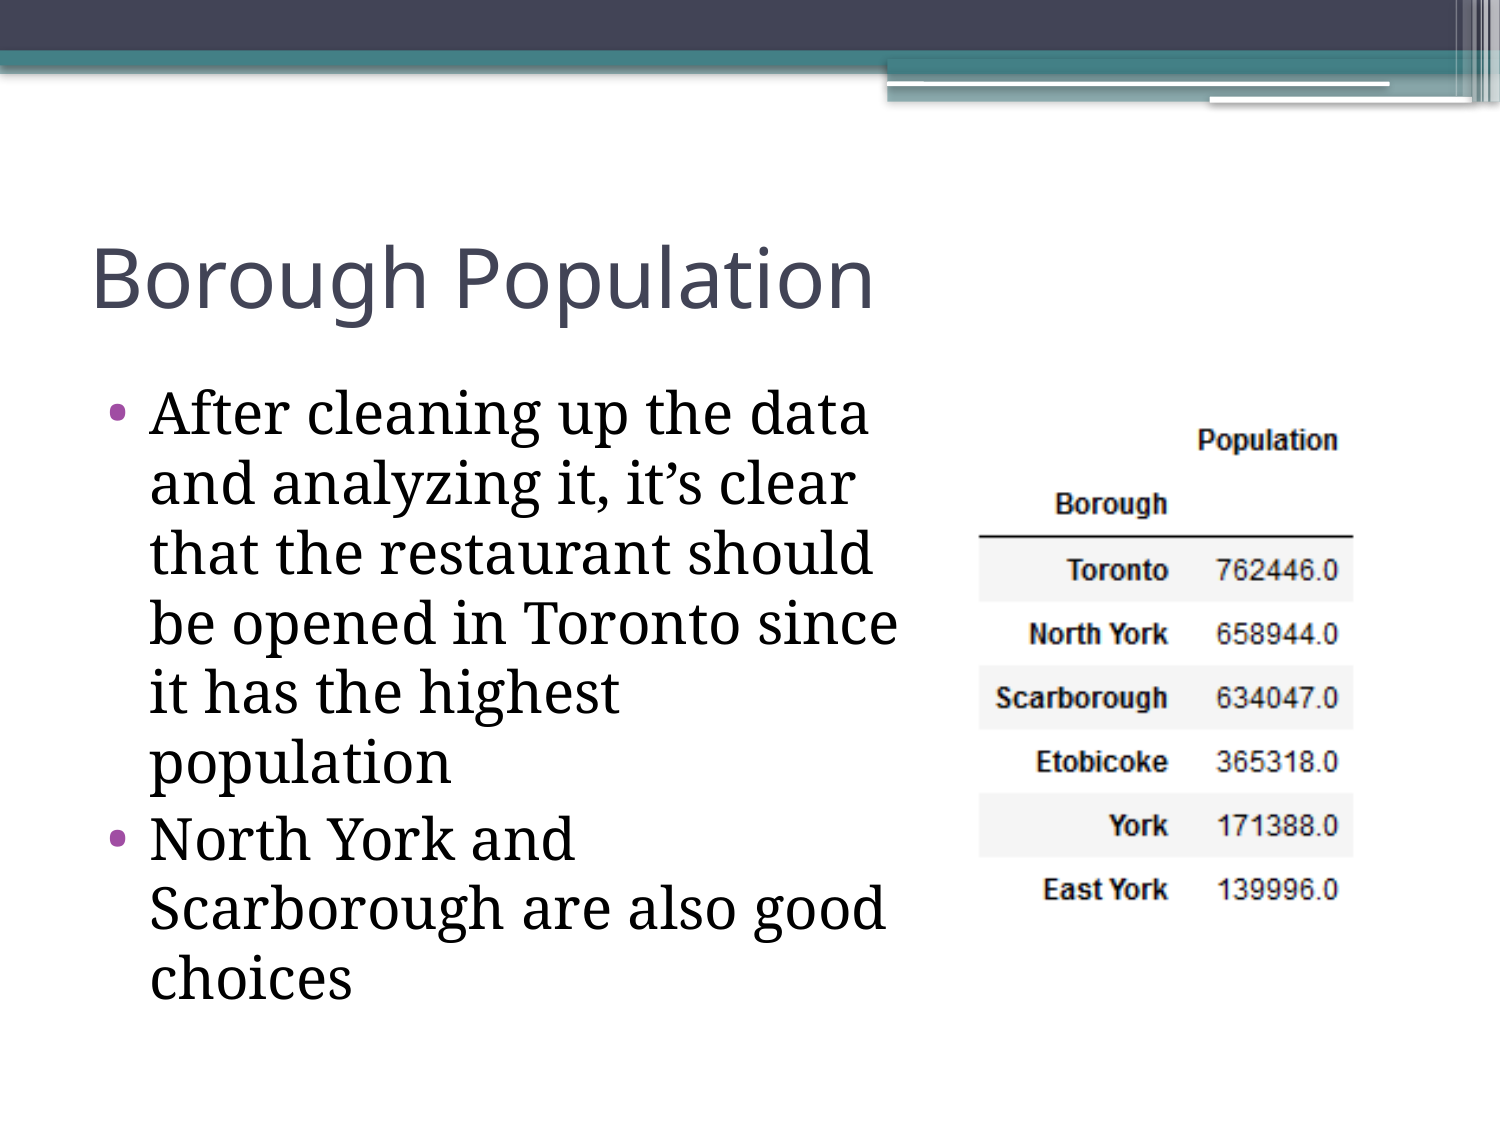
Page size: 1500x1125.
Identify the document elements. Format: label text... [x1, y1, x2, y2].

text_box After cleaning up the data and analyzing it, it’s clear that the restaurant should be opened in Toronto since it has the highest population North York and Scarborough are also good choices [75, 368, 938, 1063]
title Borough Population [75, 187, 1425, 363]
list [974, 387, 1406, 951]
